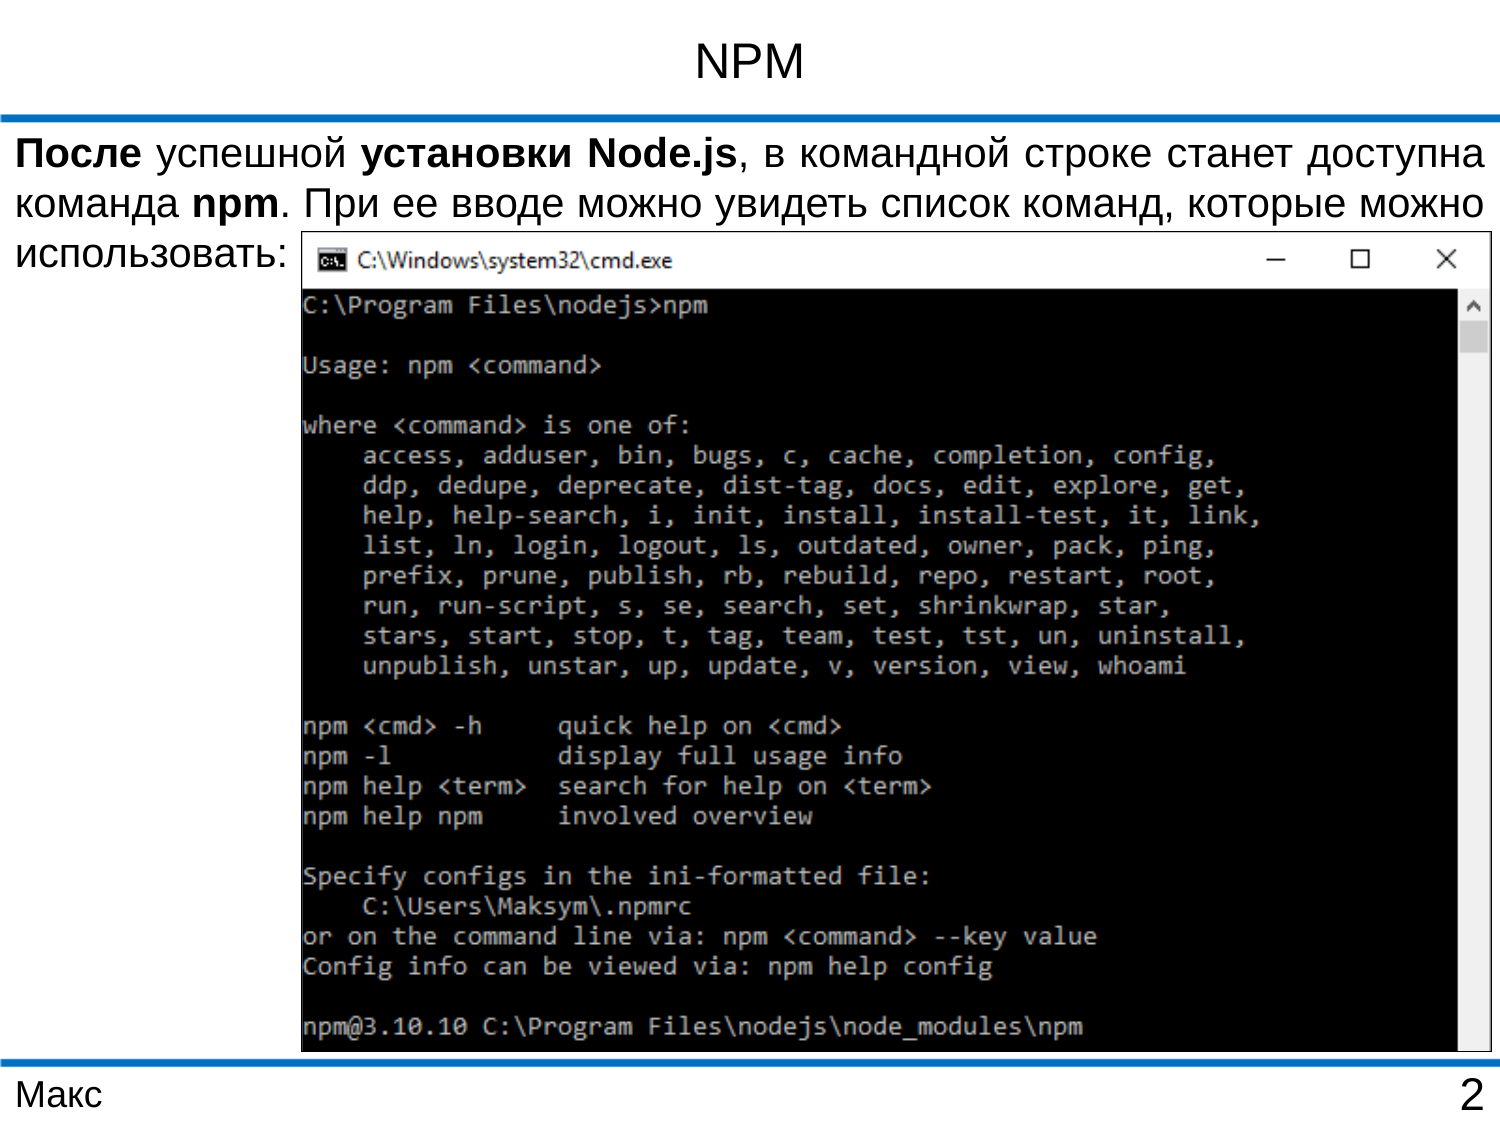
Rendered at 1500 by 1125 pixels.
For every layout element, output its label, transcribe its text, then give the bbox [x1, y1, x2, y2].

text_box NPM [0, 0, 1500, 118]
text_box Макс [0, 1062, 1382, 1123]
text_box После успешной установки Node.js, в командной строке станет доступна команда npm. При ее вводе можно увидеть список команд, которые можно использовать: [0, 118, 1500, 283]
slide_number 2 [1382, 1062, 1500, 1123]
picture [0, 231, 1500, 1062]
